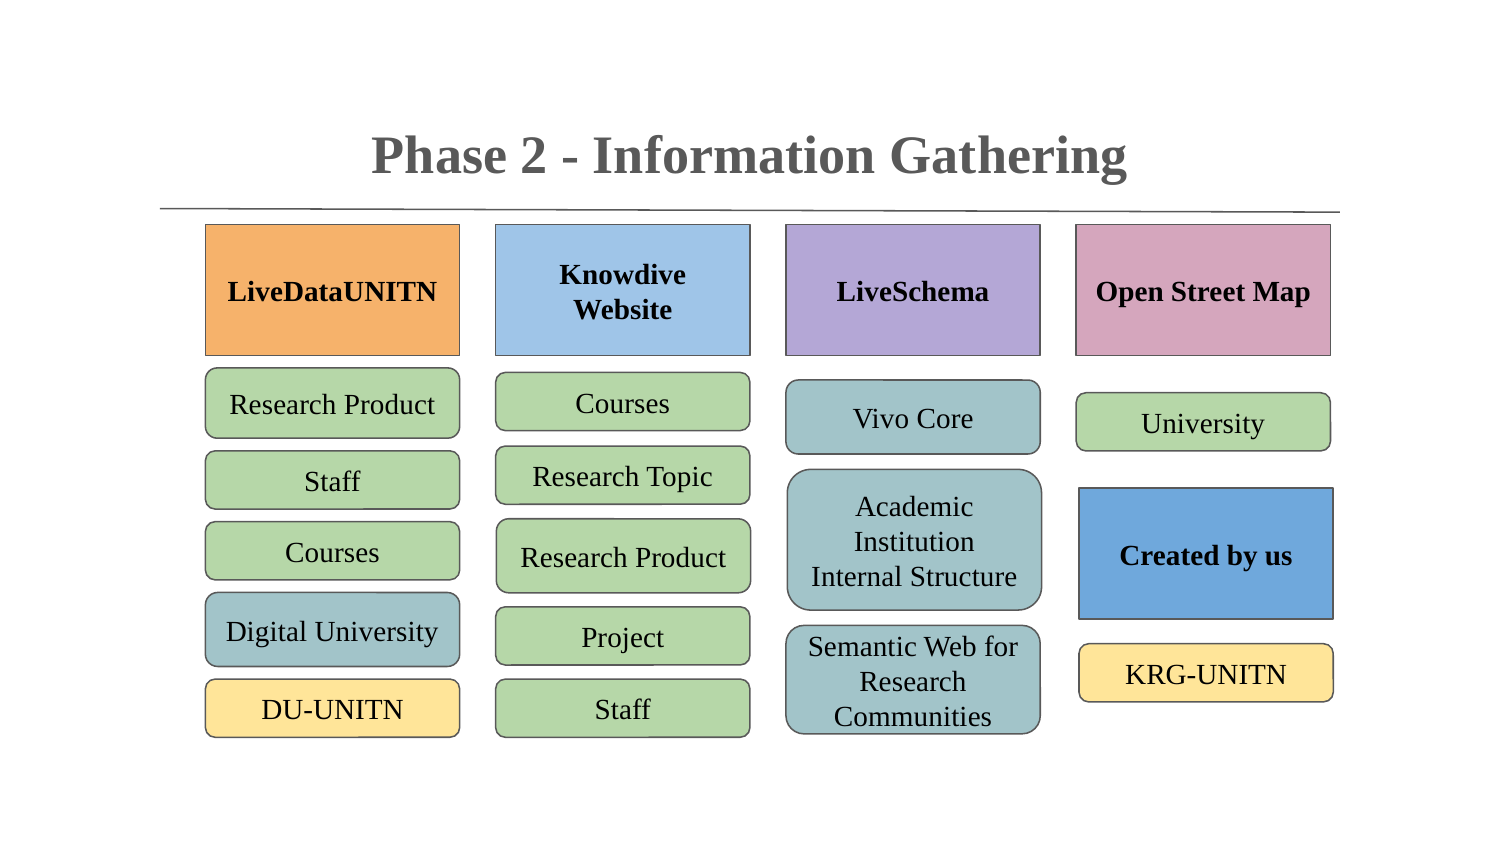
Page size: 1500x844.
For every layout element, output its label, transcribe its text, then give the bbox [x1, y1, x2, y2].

text_box LiveSchema [785, 224, 1041, 356]
text_box Staff [495, 679, 750, 738]
text_box Staff [205, 450, 460, 510]
text_box Semantic Web for Research Communities [785, 625, 1041, 734]
text_box Vivo Core [785, 379, 1041, 455]
text_box KRG-UNITN [1078, 643, 1334, 702]
text_box University [1076, 392, 1331, 451]
text_box Digital University [205, 592, 460, 667]
text_box Courses [205, 521, 460, 580]
text_box Knowdive Website [495, 224, 750, 356]
text_box Created by us [1078, 488, 1334, 620]
text_box Research Product [496, 518, 751, 593]
text_box Academic Institution Internal Structure [787, 469, 1042, 611]
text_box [159, 208, 1341, 213]
text_box Phase 2 - Information Gathering [0, 104, 1500, 200]
text_box Research Topic [495, 446, 750, 505]
text_box Courses [495, 372, 750, 431]
text_box Project [495, 606, 750, 666]
text_box Research Product [205, 367, 460, 439]
text_box LiveDataUNITN [205, 224, 460, 356]
text_box Open Street Map [1076, 224, 1331, 356]
text_box DU-UNITN [205, 679, 460, 738]
